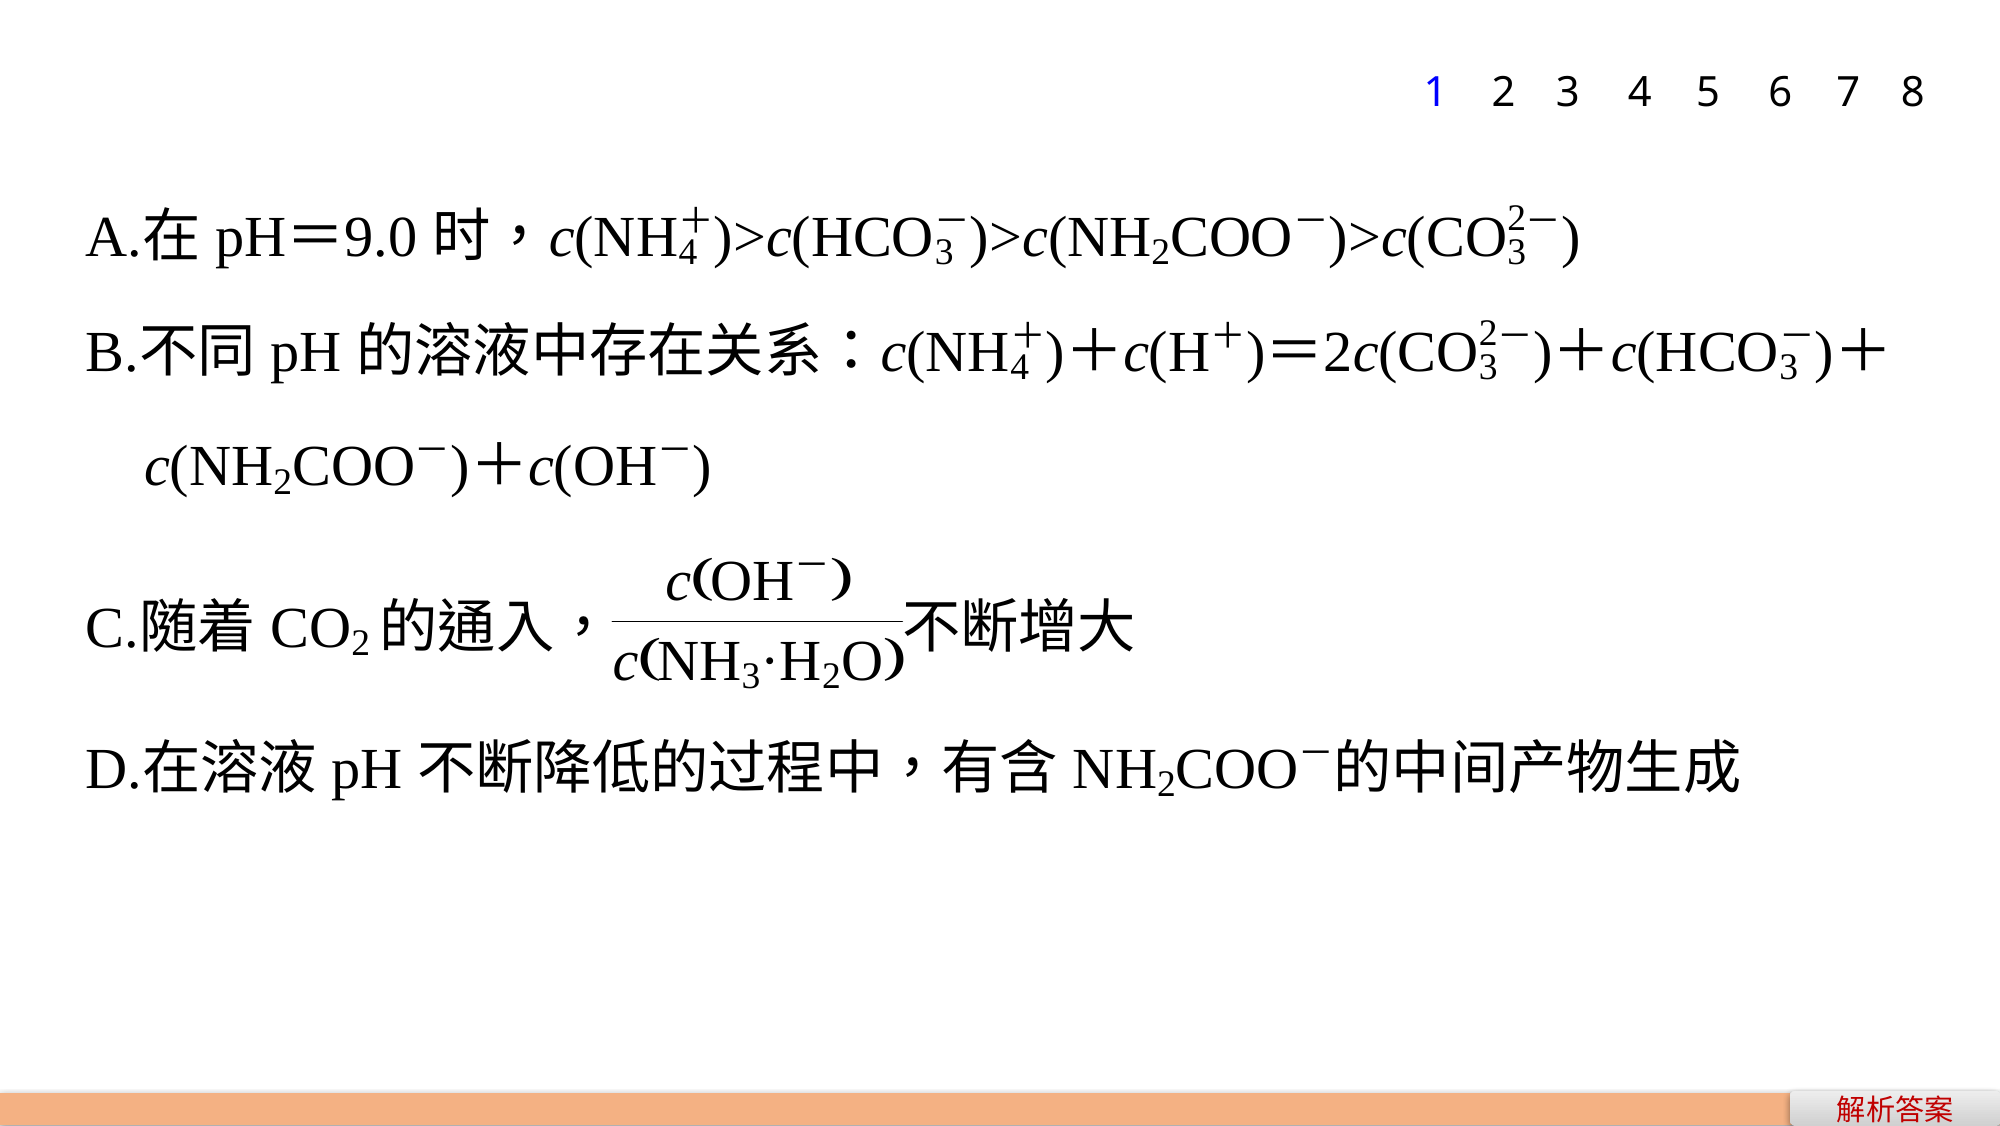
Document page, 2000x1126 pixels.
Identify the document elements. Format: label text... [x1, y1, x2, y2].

text_box 3 [1542, 42, 1600, 138]
text_box 1 [1402, 42, 1468, 138]
text_box 5 [1679, 42, 1741, 138]
text_box 8 [1887, 42, 1945, 138]
text_box 7 [1819, 42, 1881, 138]
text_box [85, 196, 1930, 842]
text_box 6 [1747, 42, 1813, 138]
text_box 解析答案 [1788, 1089, 2000, 1126]
text_box [0, 1092, 1787, 1126]
text_box 4 [1606, 42, 1672, 138]
text_box 2 [1474, 42, 1536, 138]
